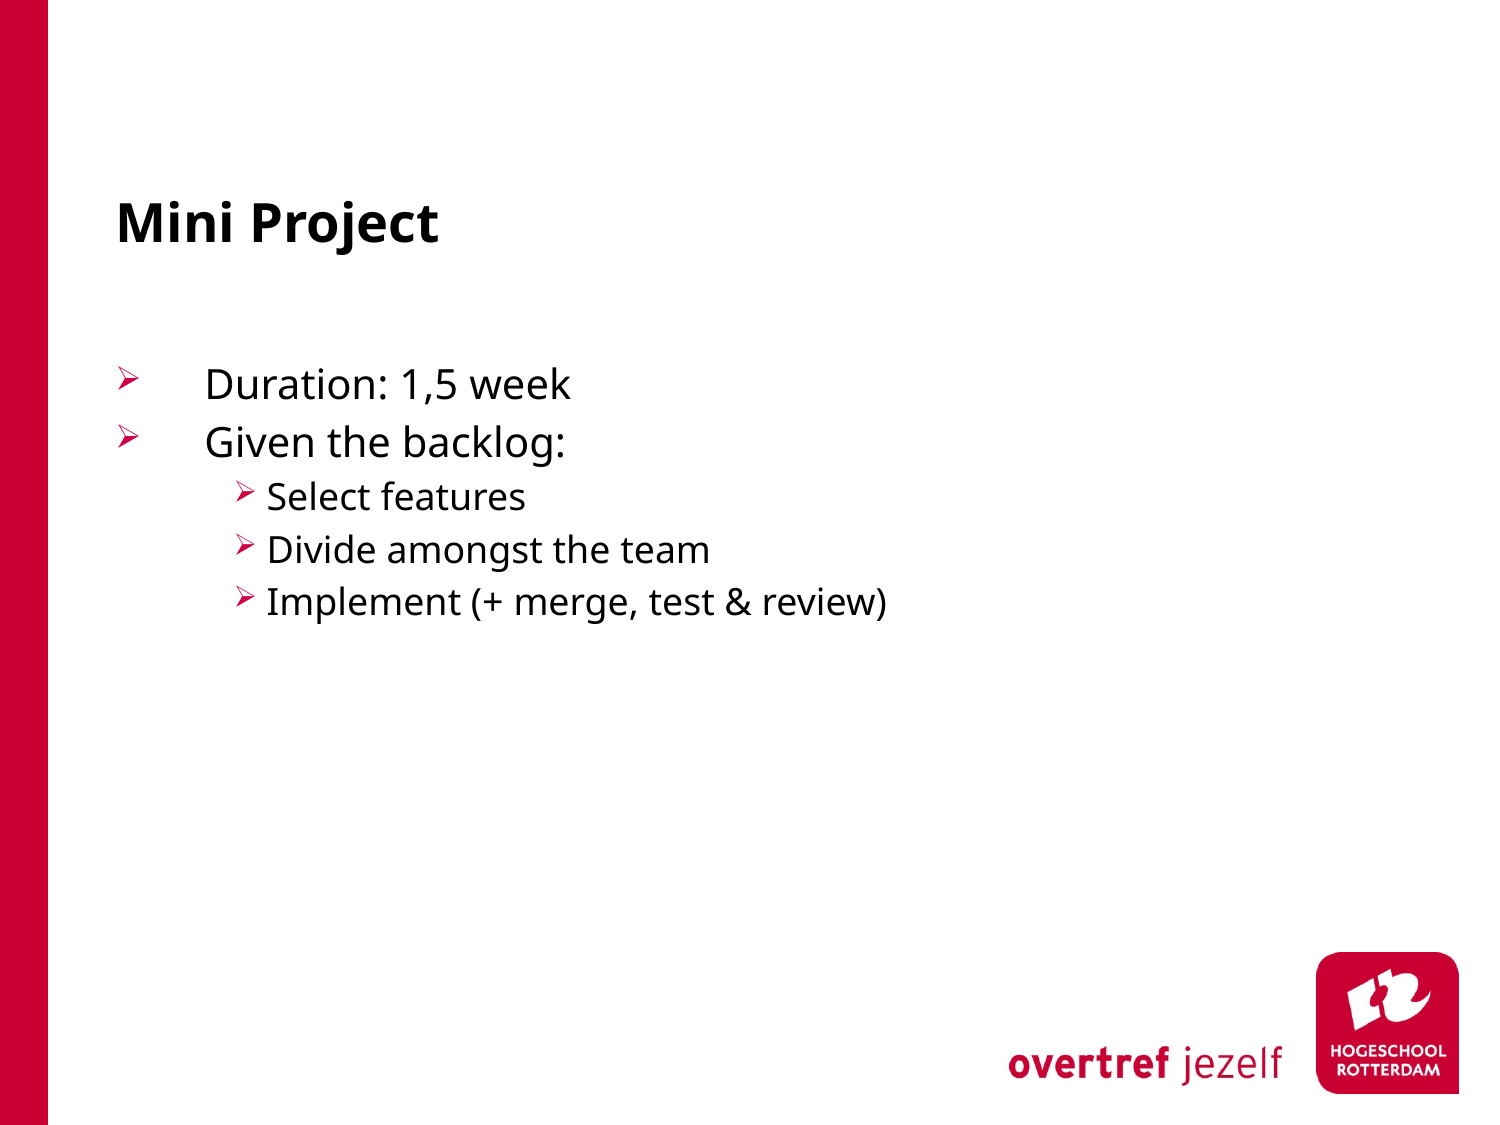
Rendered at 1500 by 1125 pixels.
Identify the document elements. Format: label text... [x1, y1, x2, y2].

picture [0, 0, 48, 1125]
list Duration: 1,5 week Given the backlog: Select features Divide amongst the team Implement (+ merge, test & review) [100, 350, 1400, 941]
picture [1316, 952, 1459, 1094]
title Mini Project [100, 126, 1400, 315]
picture [1009, 1046, 1282, 1086]
